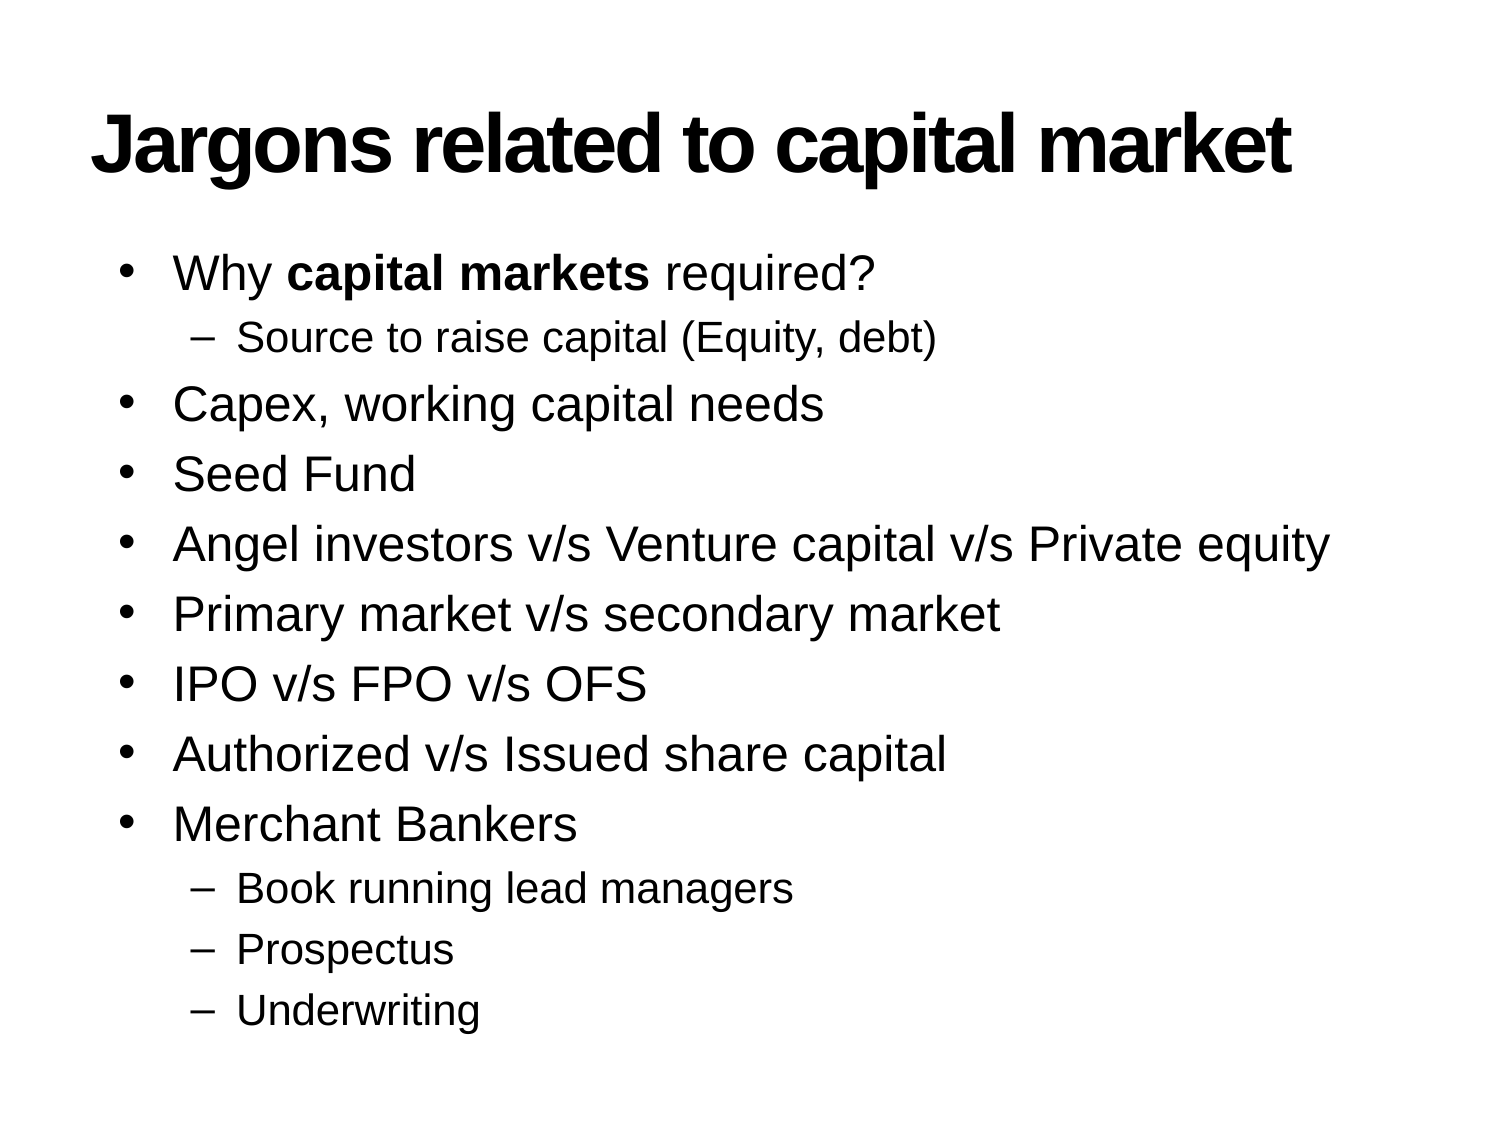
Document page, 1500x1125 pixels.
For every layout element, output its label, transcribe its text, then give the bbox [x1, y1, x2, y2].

title Jargons related to capital market [75, 45, 1425, 233]
list Why capital markets required? Source to raise capital (Equity, debt) Capex, working capital needs Seed Fund Angel investors v/s Venture capital v/s Private equity Primary market v/s secondary market IPO v/s FPO v/s OFS Authorized v/s Issued share capital Merchant Bankers Book running lead managers Prospectus Underwriting [103, 232, 1397, 1050]
